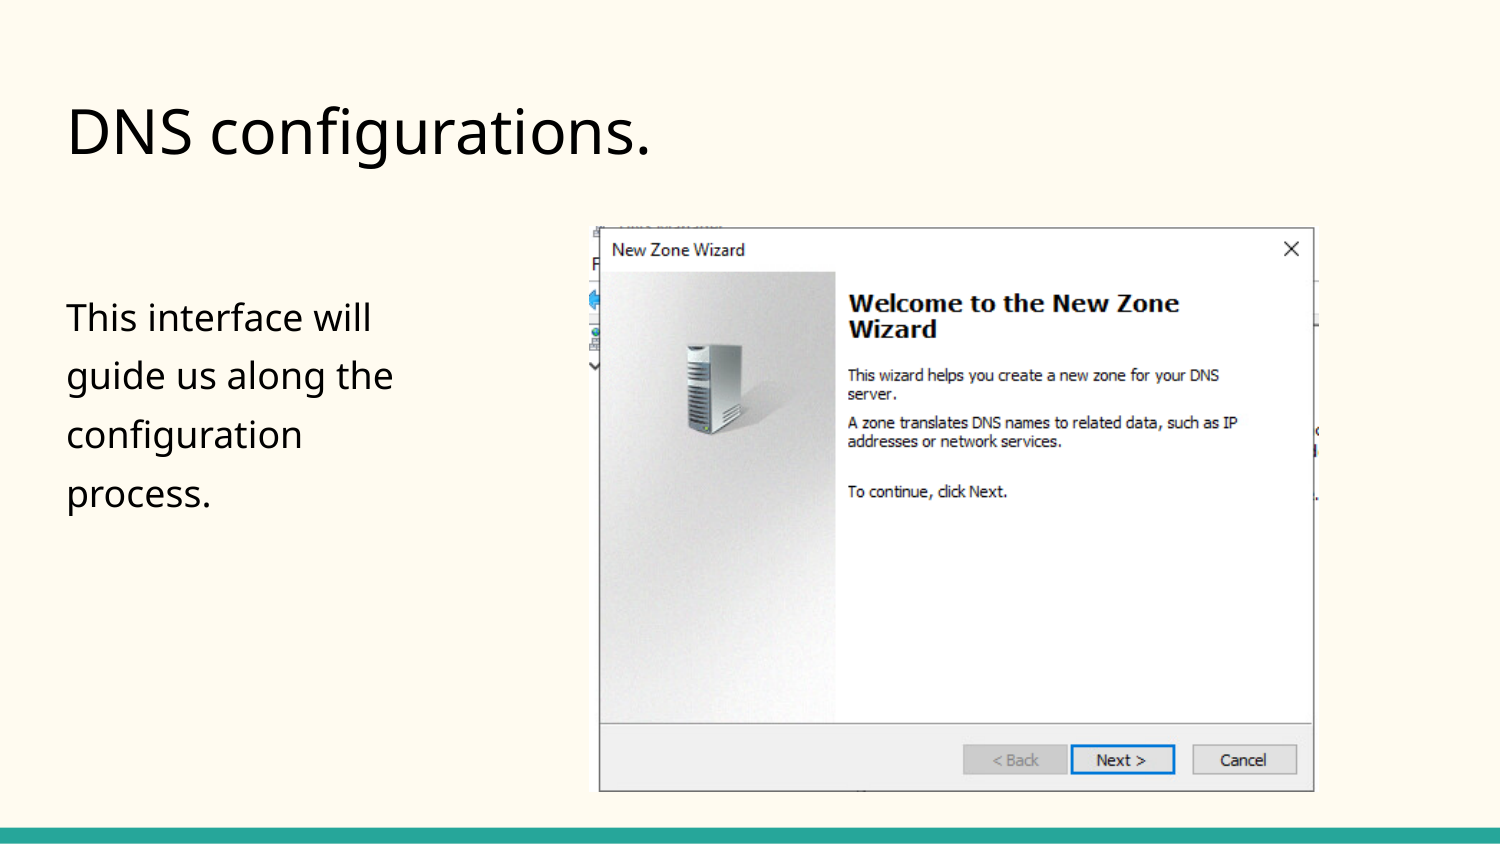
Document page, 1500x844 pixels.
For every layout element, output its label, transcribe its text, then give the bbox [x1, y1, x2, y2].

list This interface will guide us along the configuration process. [51, 268, 421, 750]
title DNS configurations. [51, 72, 1449, 194]
picture [589, 226, 1320, 792]
